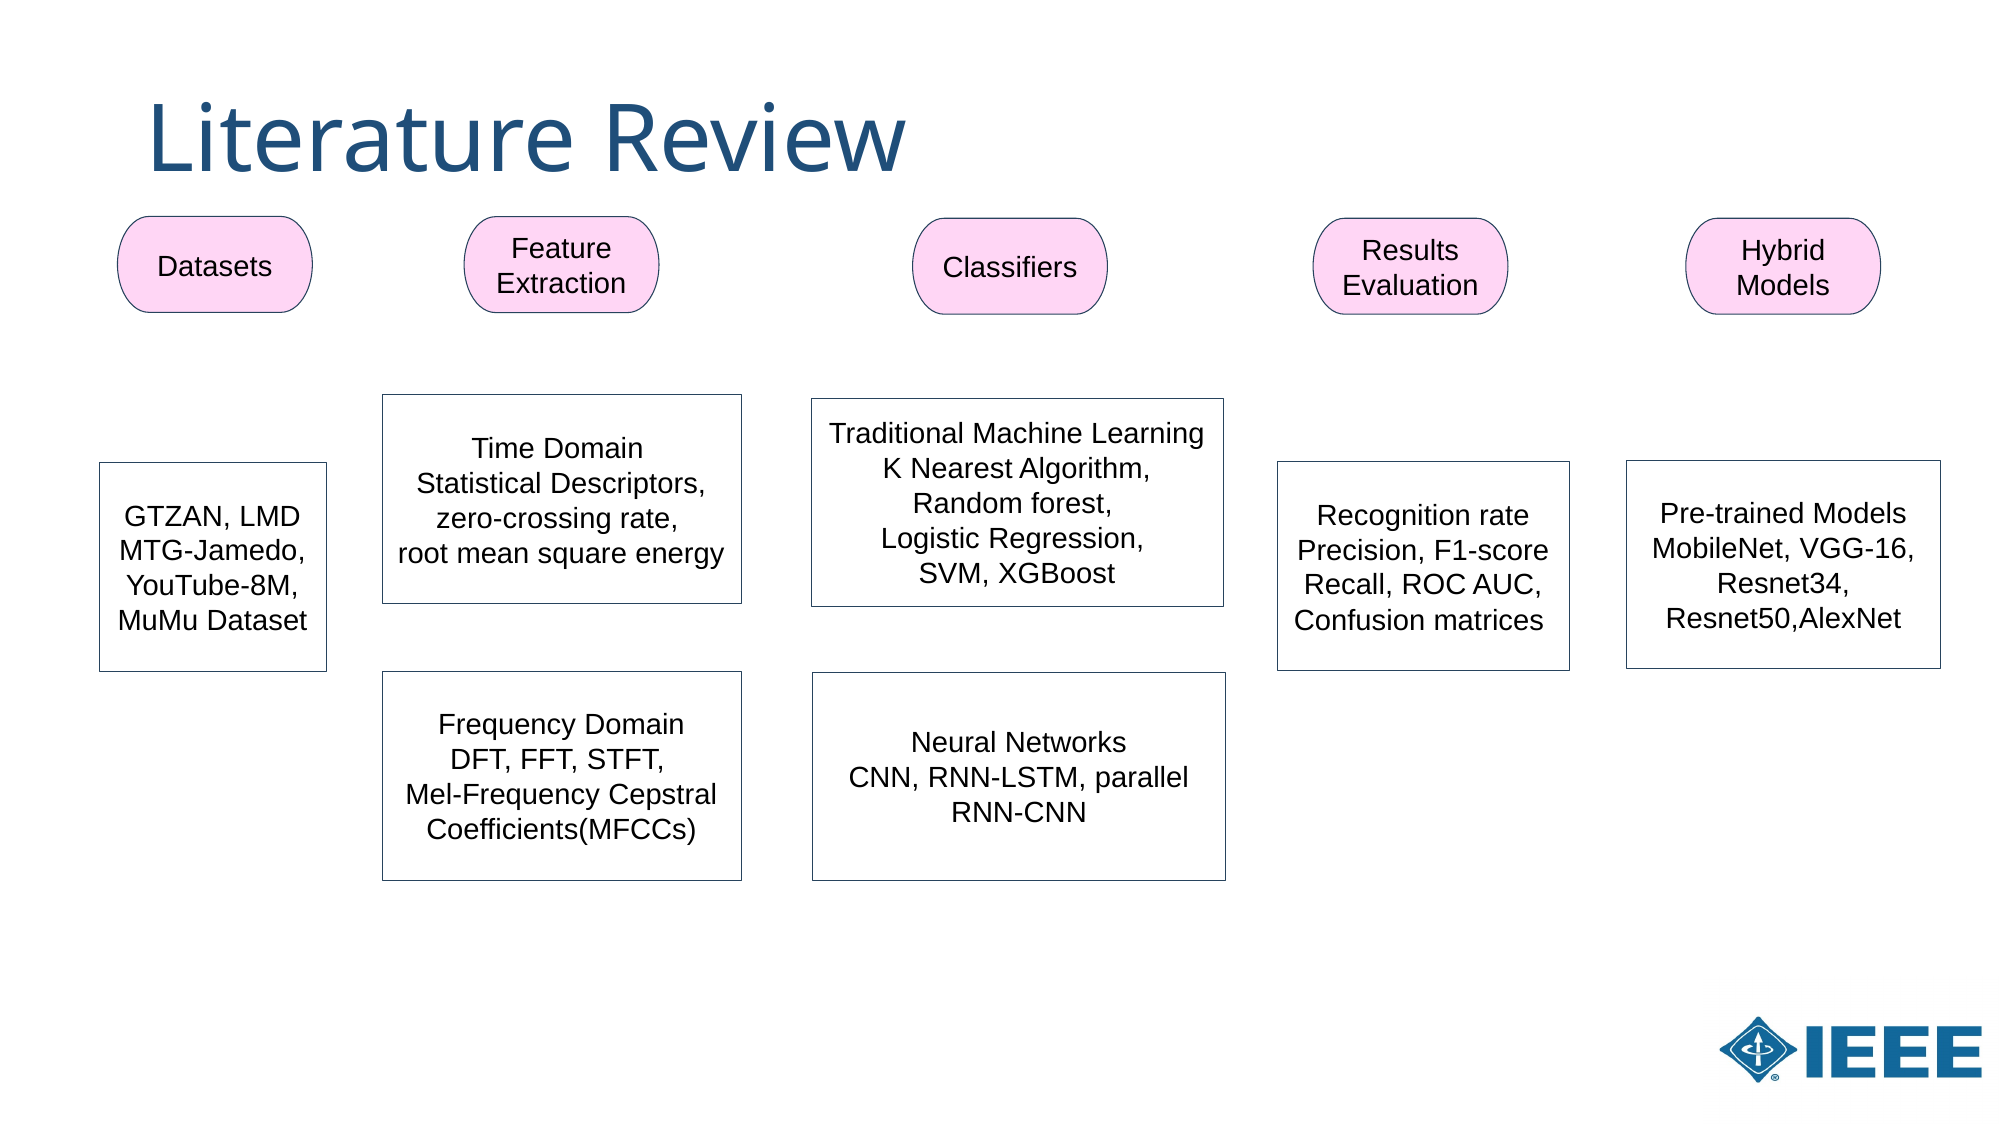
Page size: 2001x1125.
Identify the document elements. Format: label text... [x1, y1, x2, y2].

text_box Datasets [115, 214, 315, 315]
text_box GTZAN, LMD MTG-Jamedo, YouTube-8M, MuMu Dataset [97, 460, 328, 673]
text_box Classifiers [910, 216, 1110, 317]
text_box Neural Networks CNN, RNN-LSTM, parallel RNN-CNN [811, 670, 1227, 883]
text_box Traditional Machine Learning K Nearest Algorithm, Random forest, Logistic Regression, SVM, XGBoost [809, 396, 1225, 609]
text_box Pre-trained Models MobileNet, VGG-16, Resnet34, Resnet50,AlexNet [1625, 458, 1943, 671]
text_box Recognition rate Precision, F1-score Recall, ROC AUC, Confusion matrices [1275, 459, 1571, 672]
title Literature Review [130, 66, 929, 217]
picture [1702, 975, 1999, 1125]
text_box Hybrid Models [1683, 216, 1883, 317]
text_box Feature Extraction [462, 214, 662, 315]
text_box Results Evaluation [1310, 216, 1511, 317]
text_box Frequency Domain DFT, FFT, STFT, Mel-Frequency Cepstral Coefficients(MFCCs) [380, 669, 743, 882]
text_box Time Domain Statistical Descriptors, zero-crossing rate, root mean square energy [380, 392, 743, 605]
